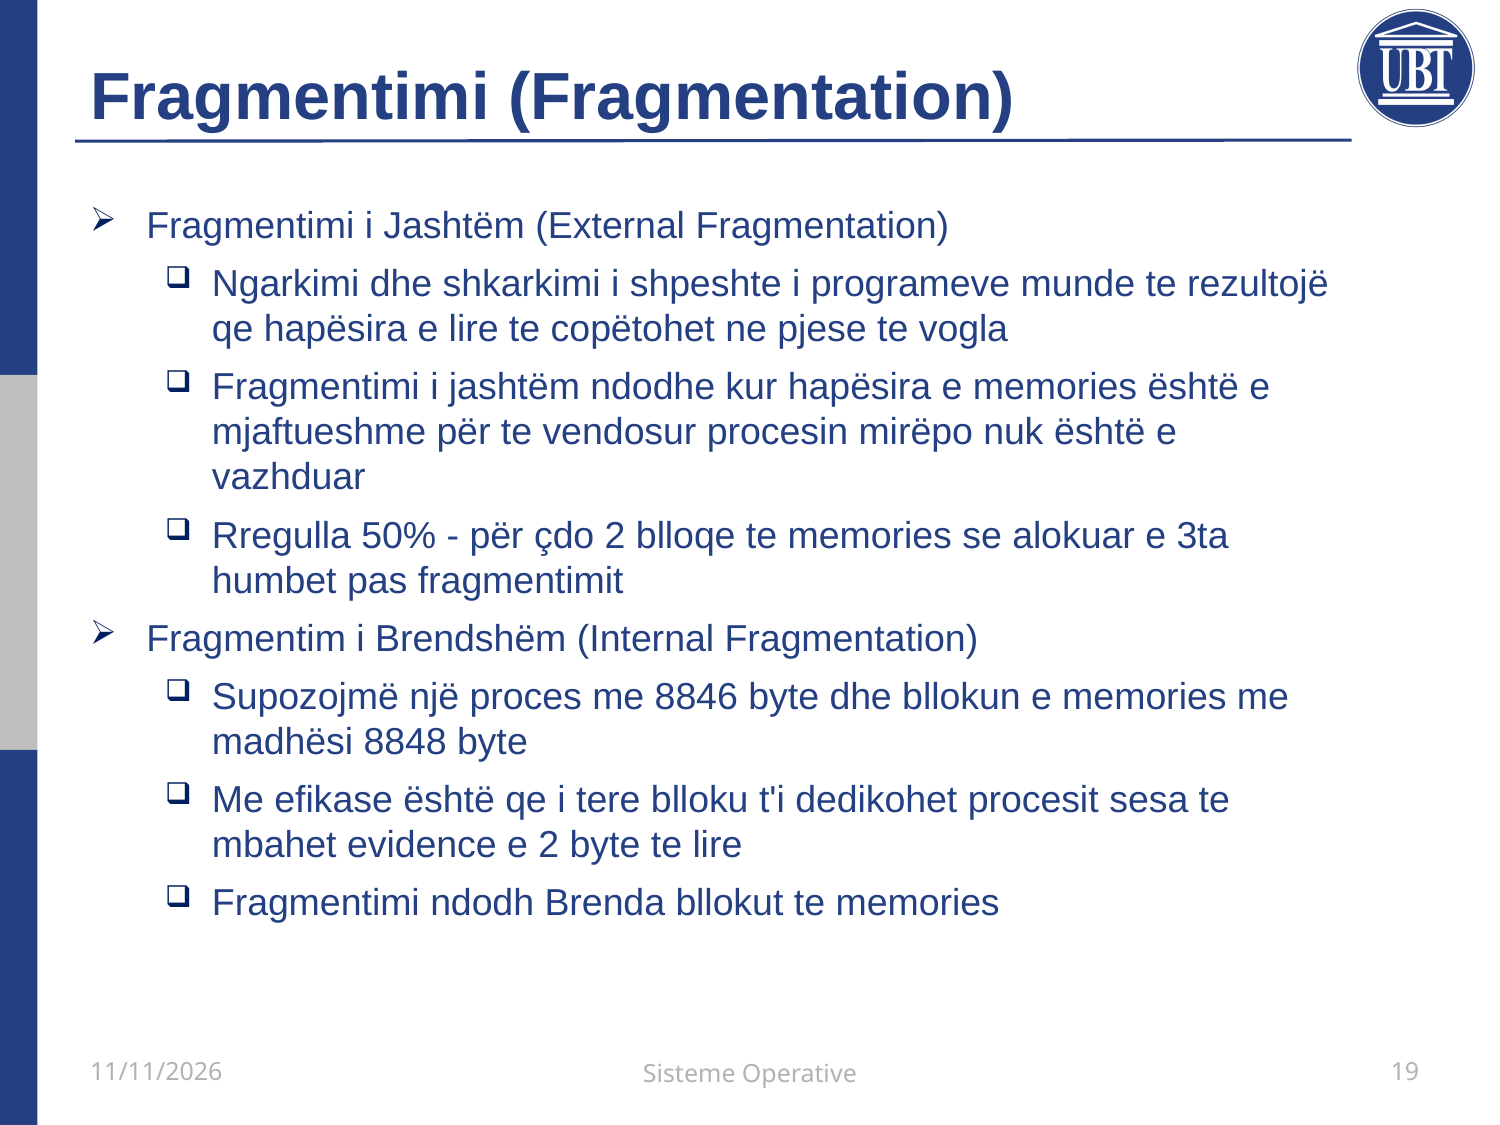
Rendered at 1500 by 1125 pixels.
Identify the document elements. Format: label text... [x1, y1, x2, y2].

list Fragmentimi i Jashtëm (External Fragmentation) Ngarkimi dhe shkarkimi i shpeshte i programeve munde te rezultojë qe hapësira e lire te copëtohet ne pjese te vogla Fragmentimi i jashtëm ndodhe kur hapësira e memories është e mjaftueshme për te vendosur procesin mirëpo nuk është e vazhduar Rregulla 50% - për çdo 2 blloqe te memories se alokuar e 3ta humbet pas fragmentimit Fragmentim i Brendshëm (Internal Fragmentation) Supozojmë një proces me 8846 byte dhe bllokun e memories me madhësi 8848 byte Me efikase është qe i tere blloku t'i dedikohet procesit sesa te mbahet evidence e 2 byte te lire Fragmentimi ndodh Brenda bllokut te memories [75, 193, 1352, 1007]
picture [1351, 5, 1481, 136]
title Fragmentimi (Fragmentation) [75, 45, 1352, 141]
footer Sisteme Operative [452, 1042, 1048, 1103]
slide_number 19 [1050, 1042, 1435, 1103]
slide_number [75, 1042, 381, 1103]
